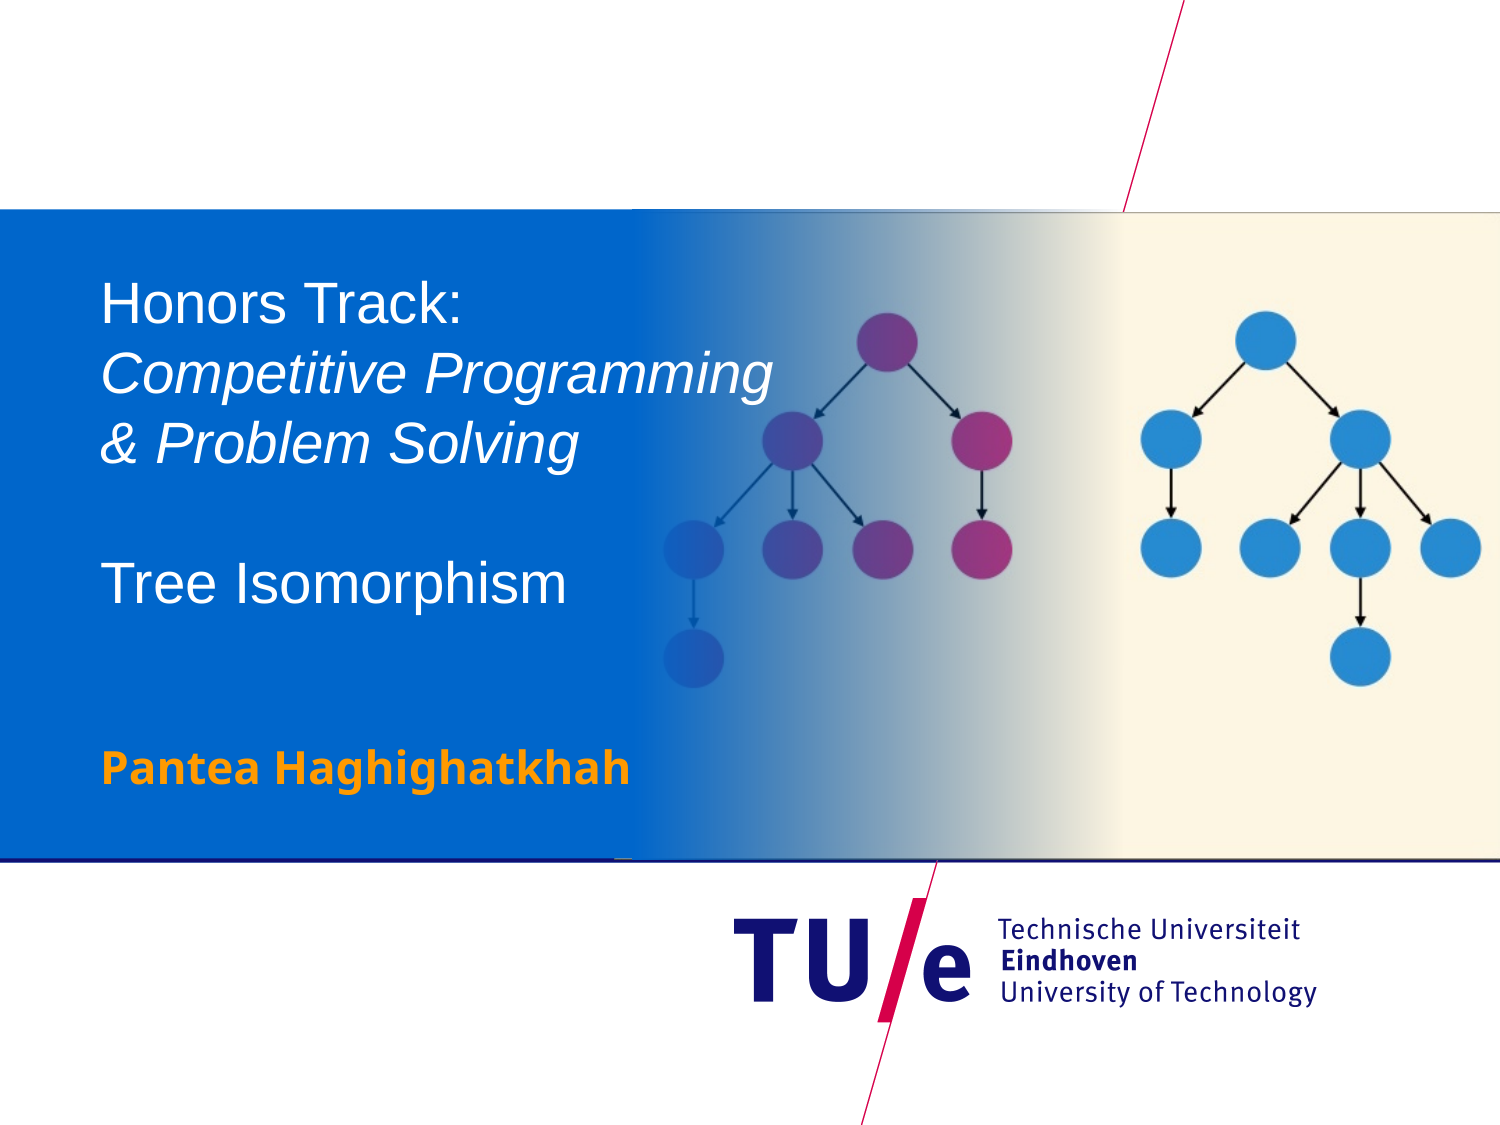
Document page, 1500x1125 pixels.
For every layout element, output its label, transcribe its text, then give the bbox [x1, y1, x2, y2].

picture [0, 0, 1500, 1125]
subtitle Pantea Haghighatkhah [100, 639, 904, 814]
title Honors Track: Competitive Programming & Problem Solving Tree Isomorphism [100, 265, 828, 627]
